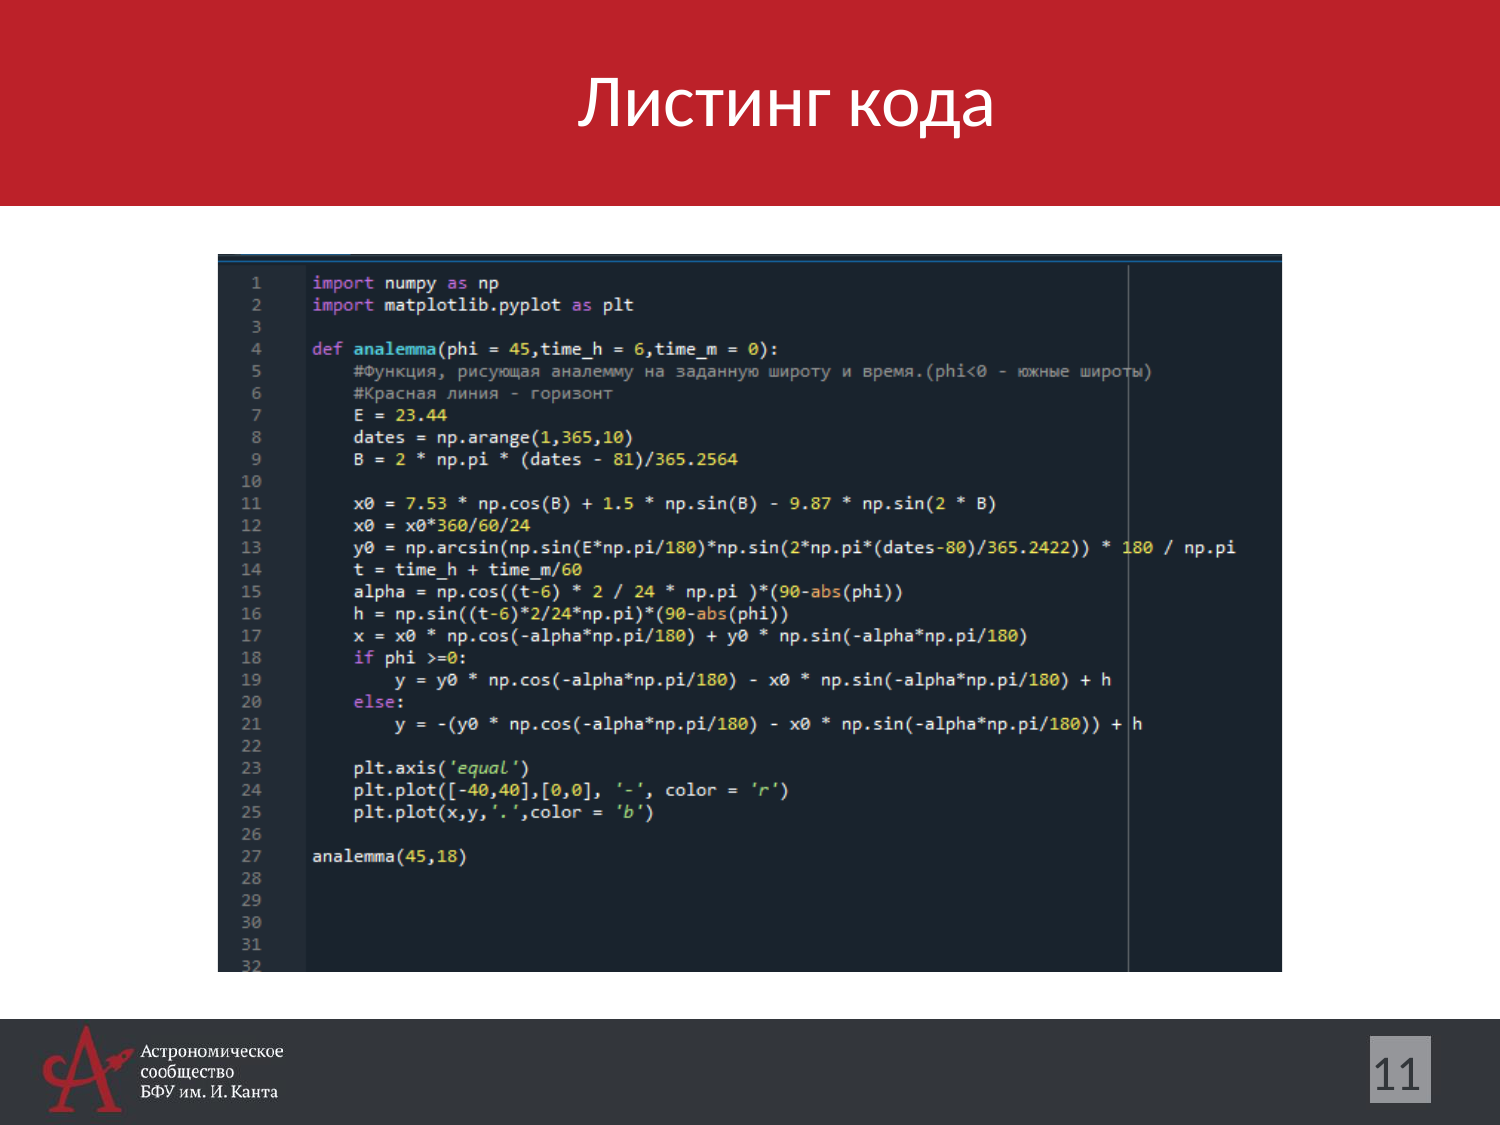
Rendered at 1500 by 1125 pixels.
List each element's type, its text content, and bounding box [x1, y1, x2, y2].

slide_number 11 [1350, 1035, 1437, 1106]
picture [0, 0, 1500, 1125]
title Листинг кода [75, 3, 1425, 191]
